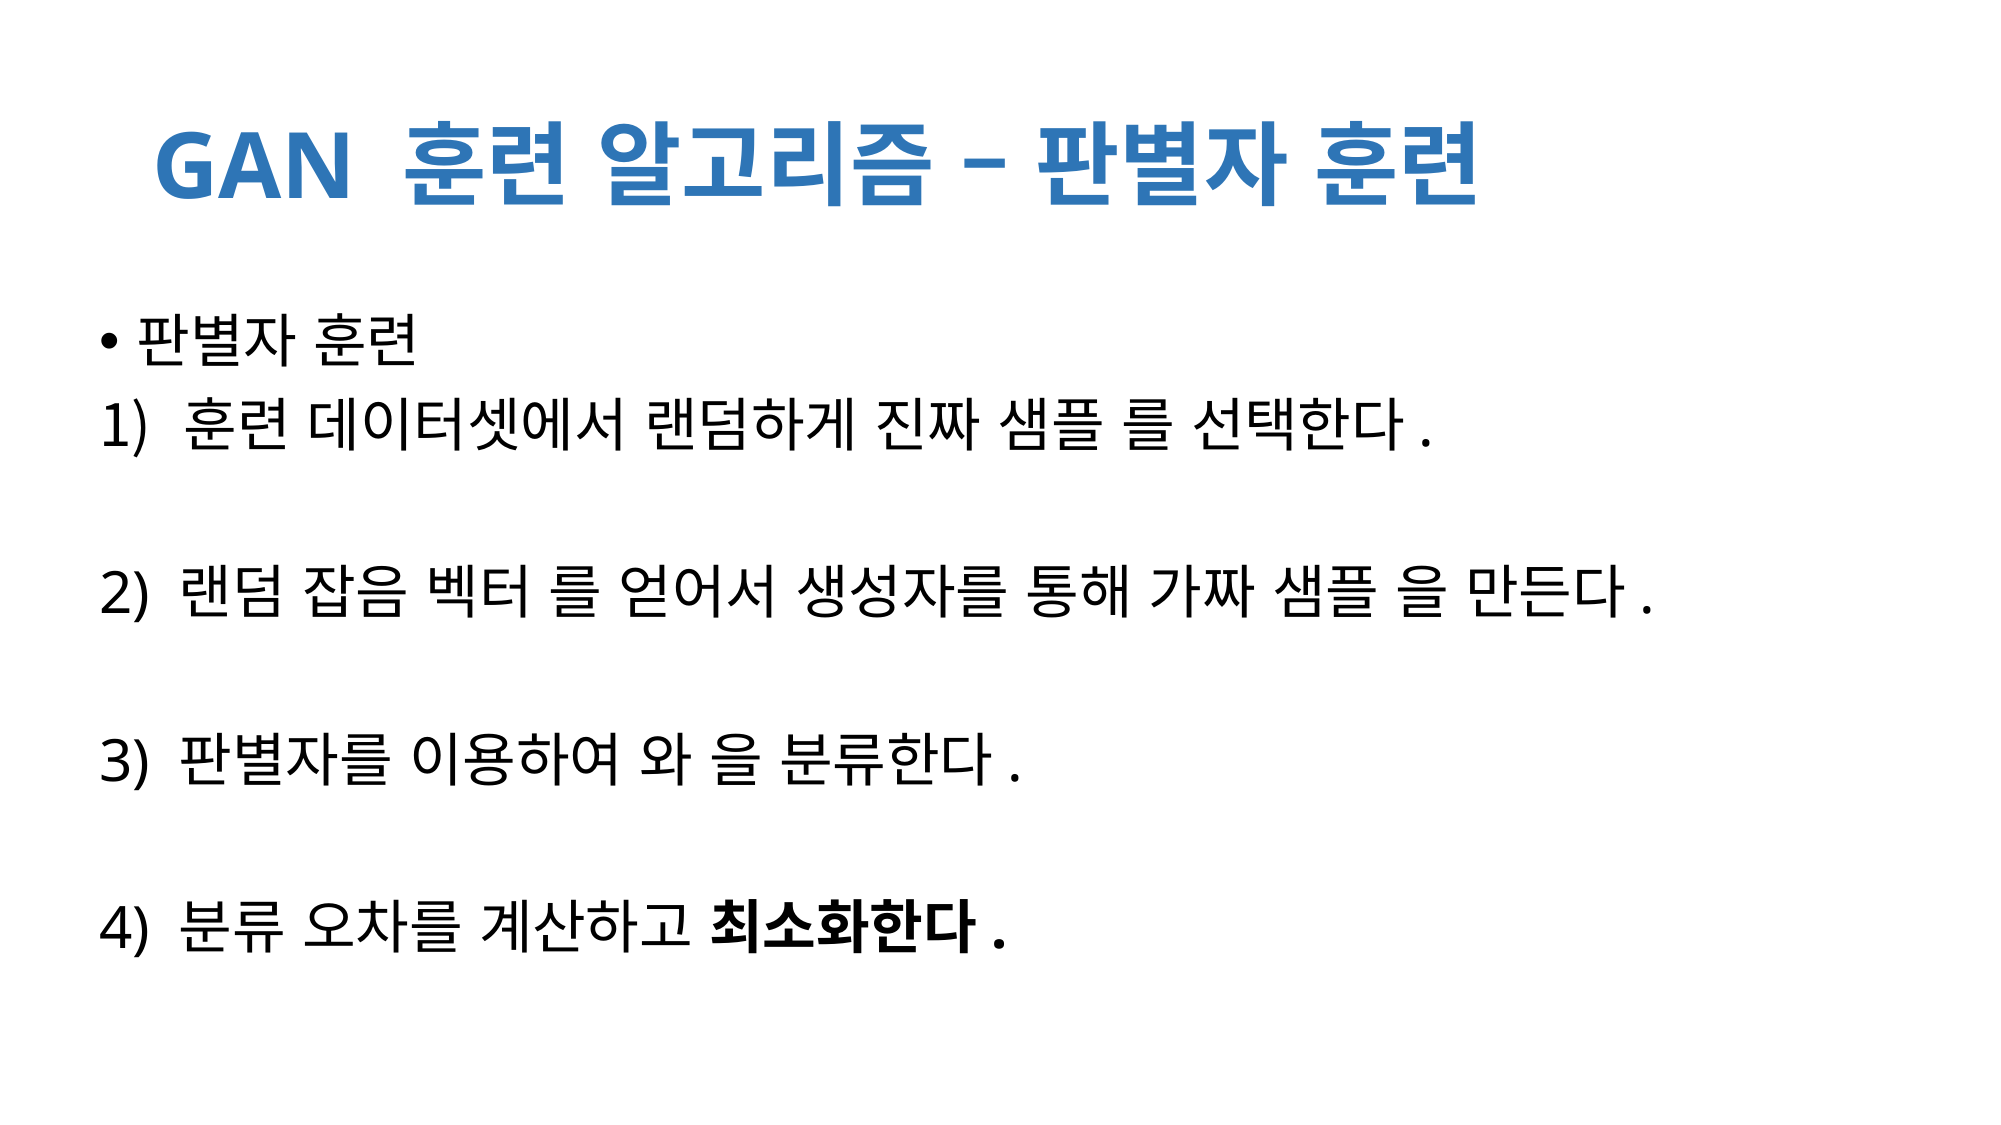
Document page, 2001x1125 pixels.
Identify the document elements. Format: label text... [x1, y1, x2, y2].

title GAN 훈련 알고리즘 – 판별자 훈련 [137, 59, 1863, 278]
